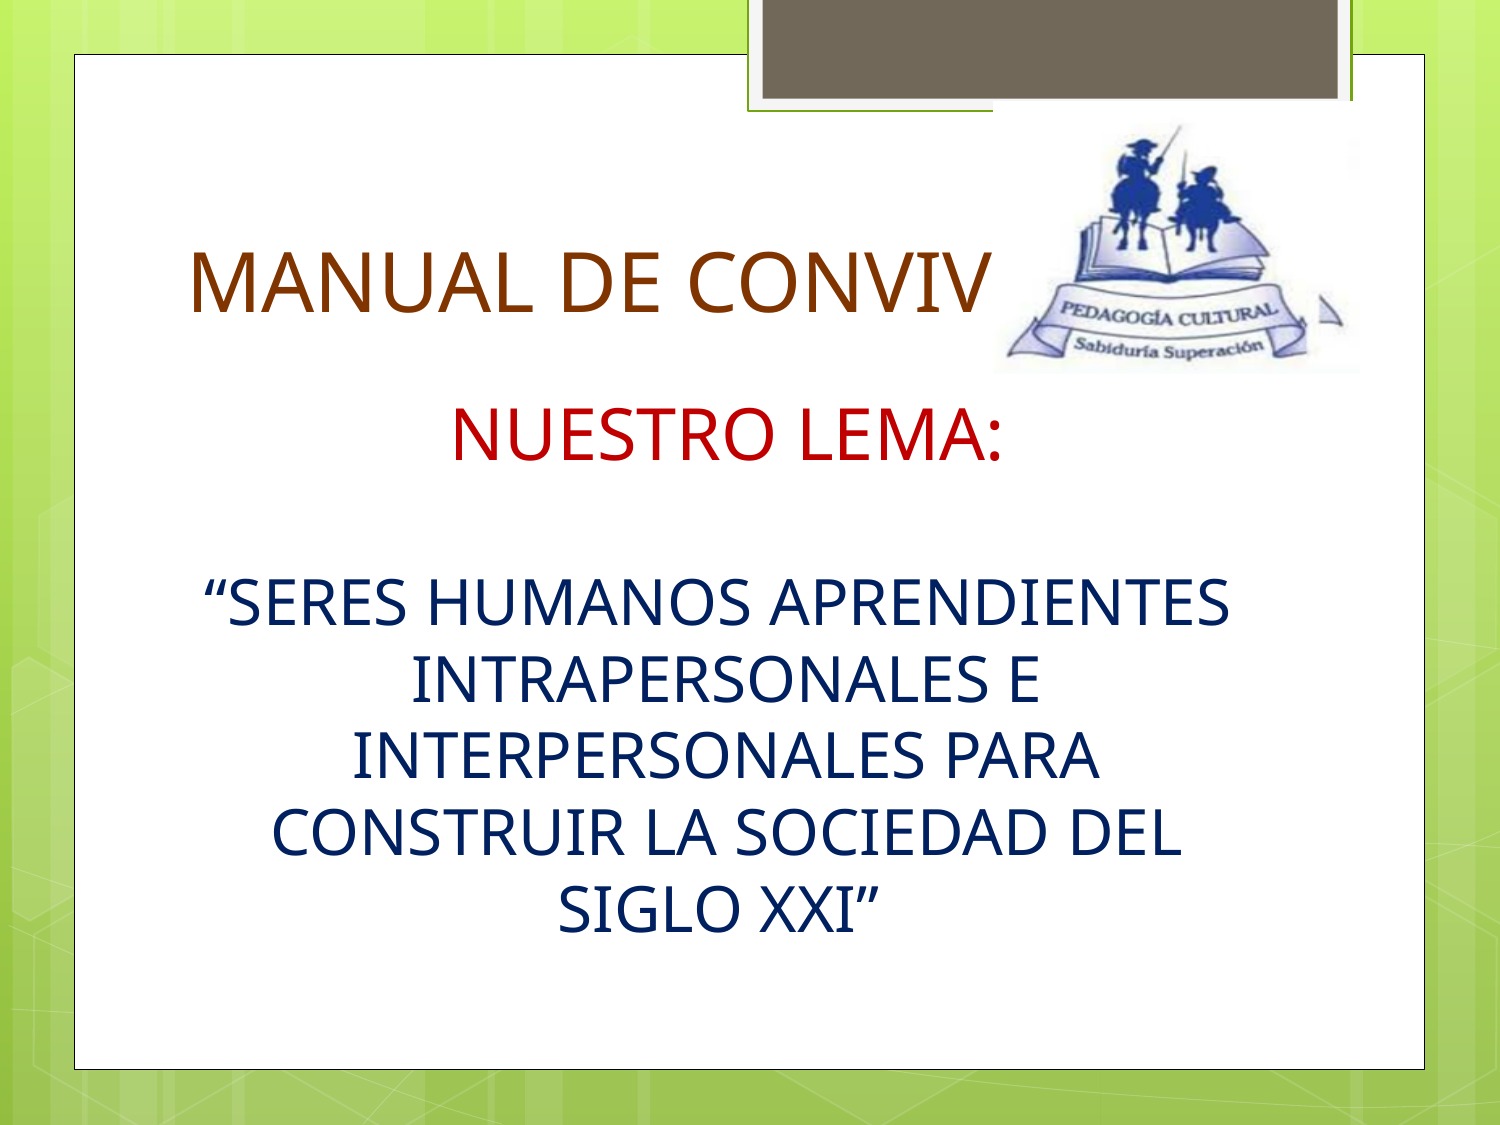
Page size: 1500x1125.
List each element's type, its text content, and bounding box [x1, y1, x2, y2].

title MANUAL DE CONVIVENCIA [171, 149, 987, 337]
picture [993, 101, 1360, 374]
list NUESTRO LEMA: “SERES HUMANOS APRENDIENTES INTRAPERSONALES E INTERPERSONALES PARA CONSTRUIR LA SOCIEDAD DEL SIGLO XXI” [171, 381, 1283, 957]
